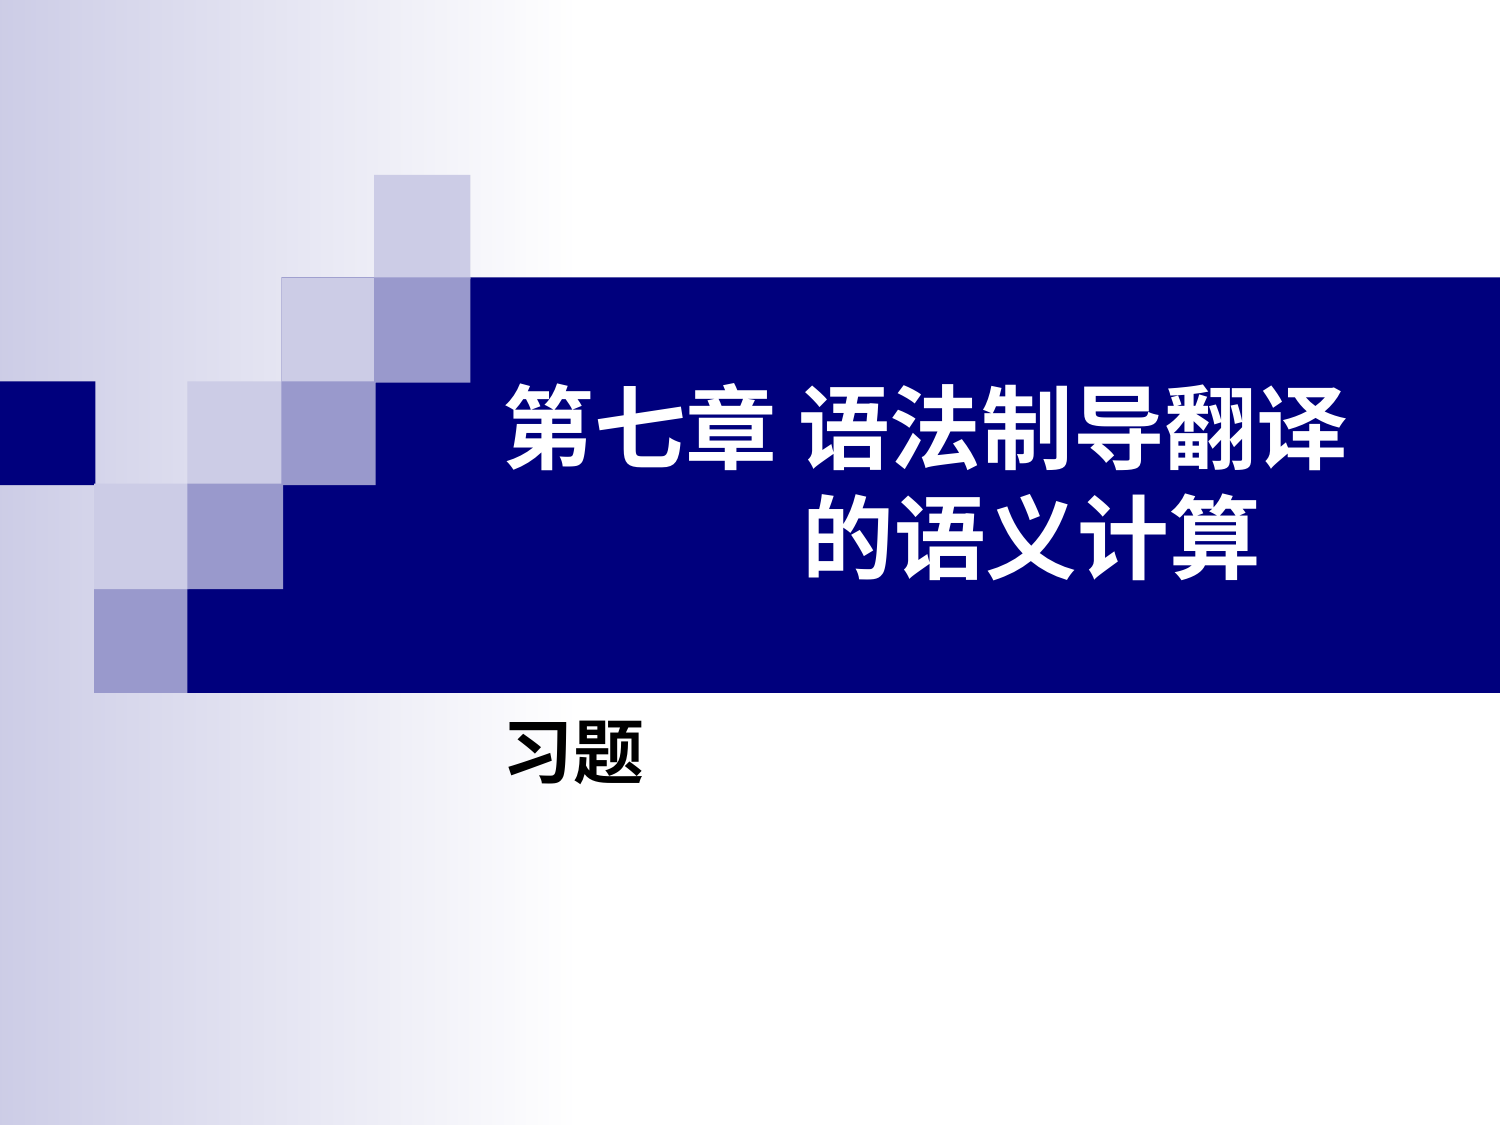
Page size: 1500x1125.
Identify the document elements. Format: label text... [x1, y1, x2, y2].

title 第七章 语法制导翻译 的语义计算 [487, 299, 1476, 663]
subtitle 习题 [487, 699, 1476, 988]
